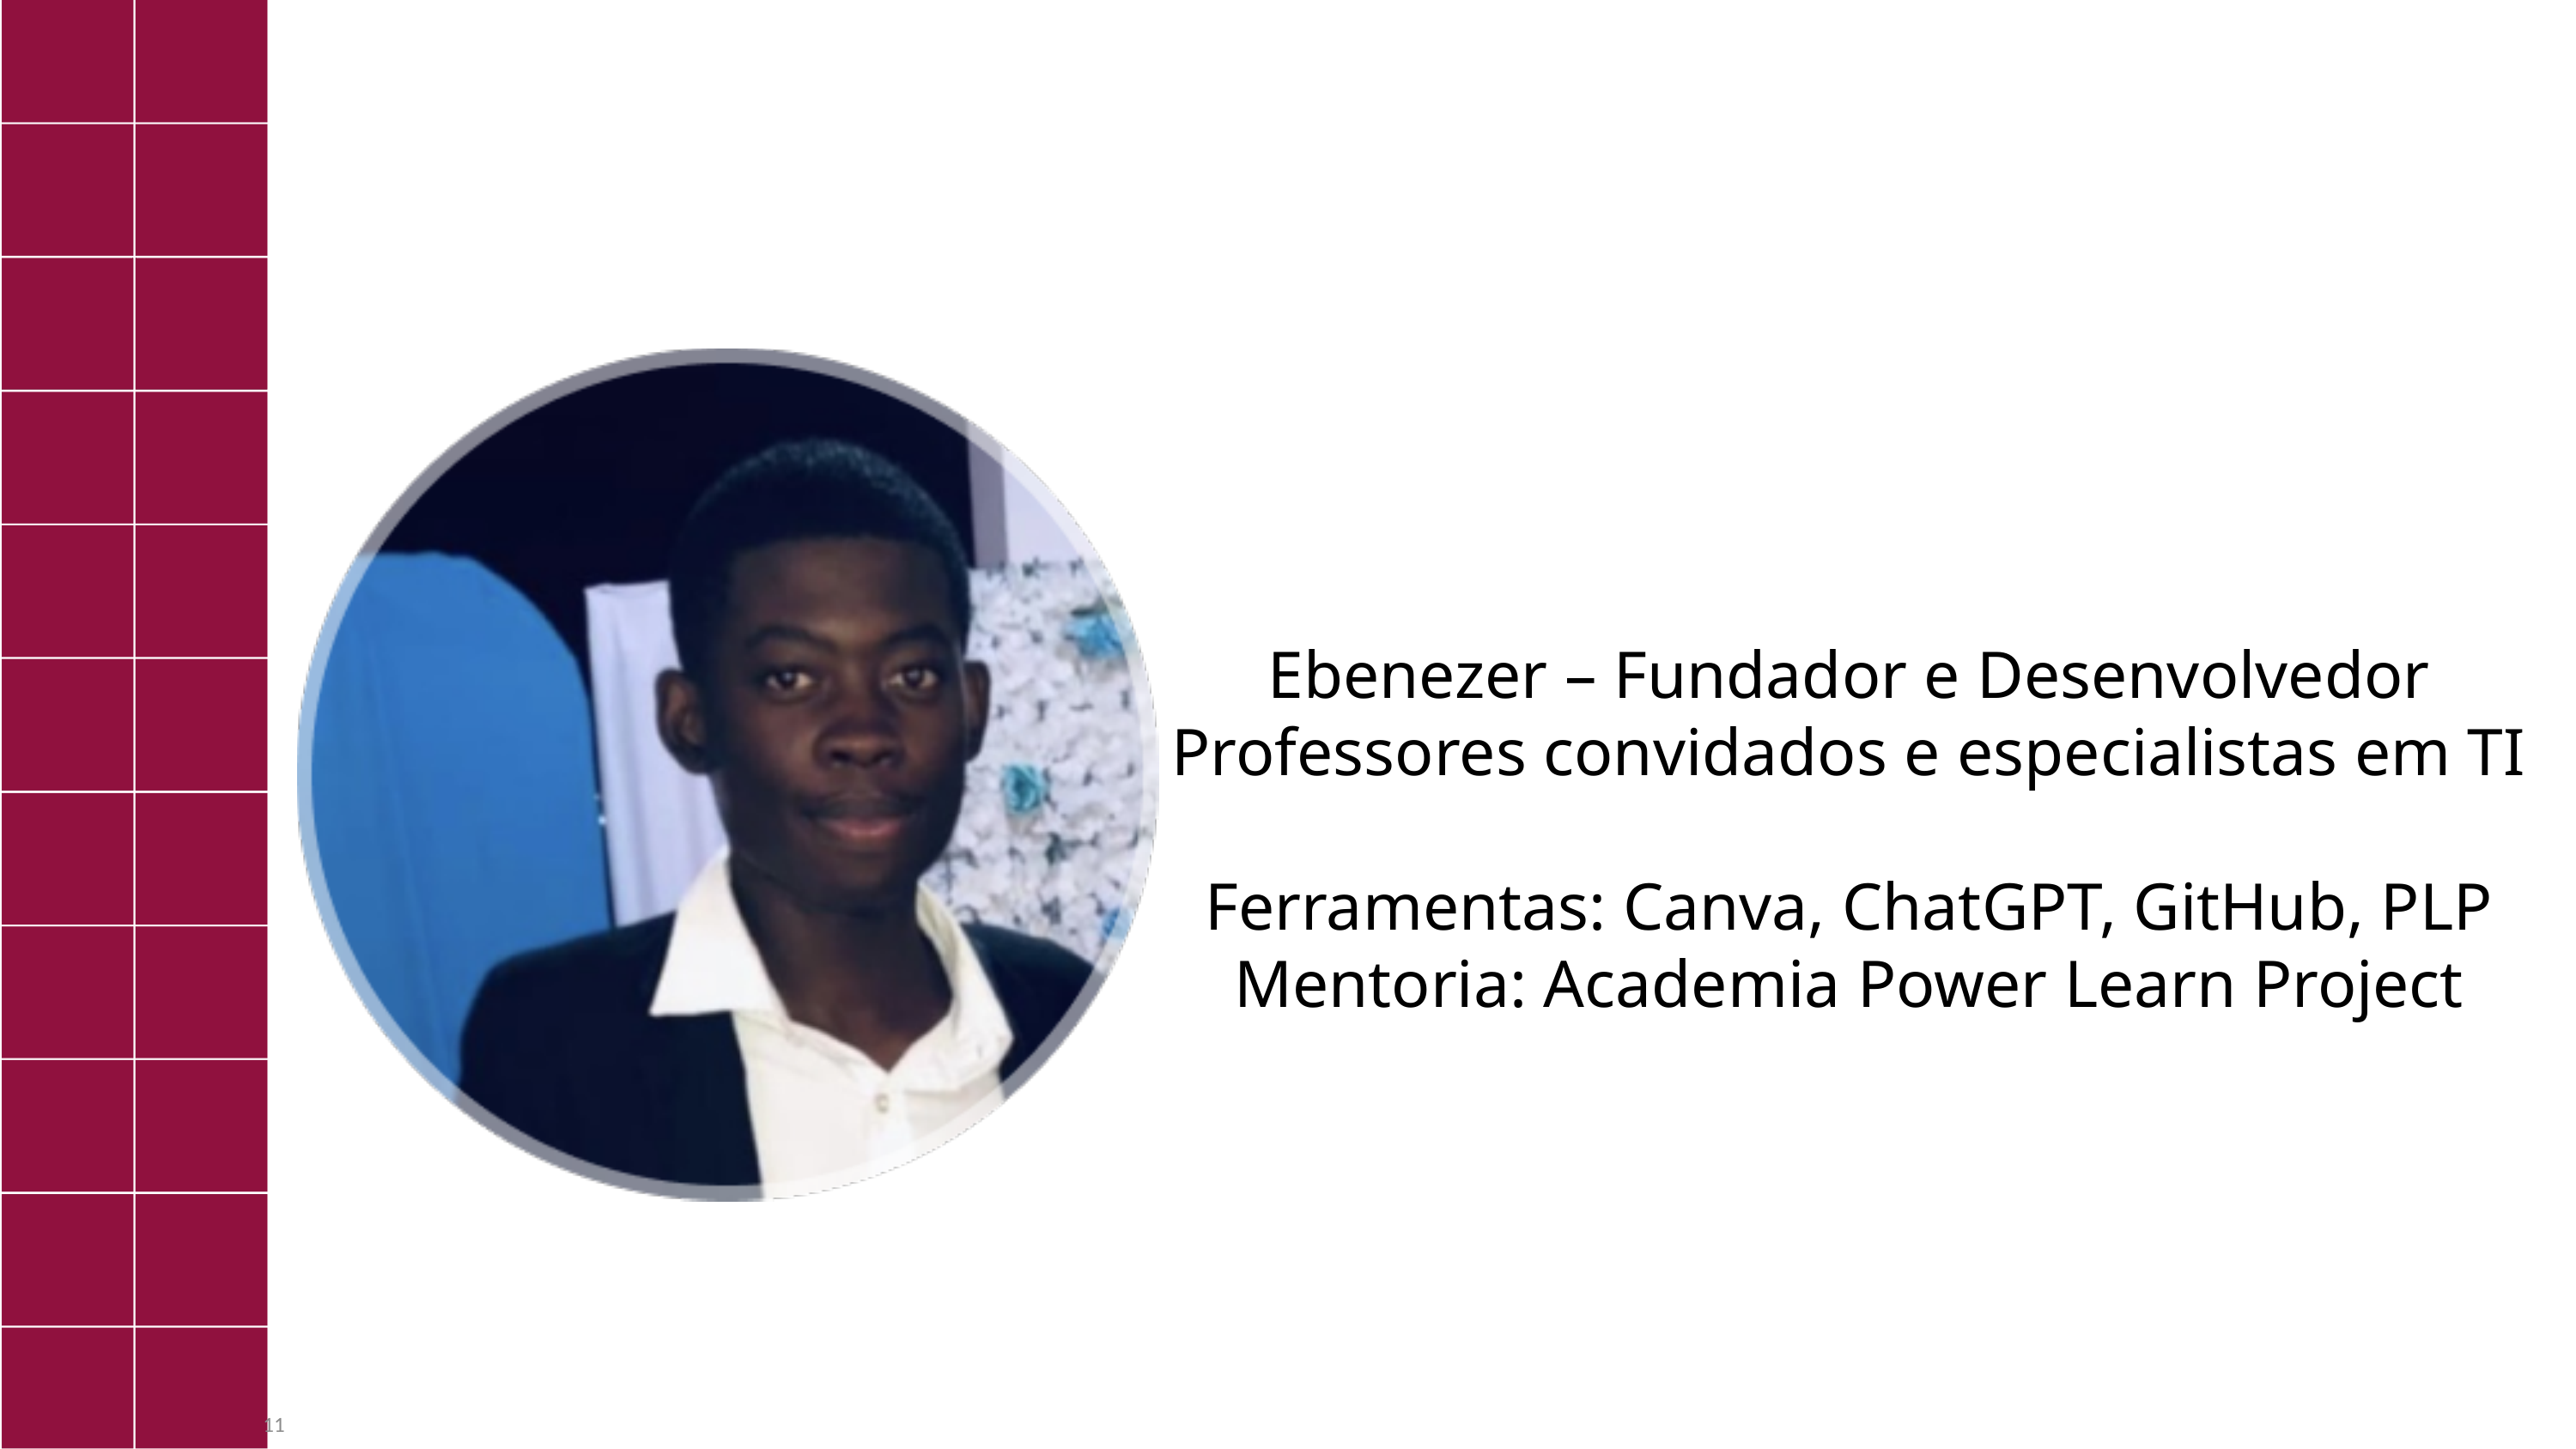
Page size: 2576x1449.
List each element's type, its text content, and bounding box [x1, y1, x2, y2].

text_box Ebenezer – Fundador e Desenvolvedor Professores convidados e especialistas em TI Ferramentas: Canva, ChatGPT, GitHub, PLP Mentoria: Academia Power Learn Project [1163, 627, 2561, 1027]
picture [297, 348, 1159, 1203]
text_box [0, 0, 269, 1397]
slide_number 11 [0, 1397, 298, 1449]
